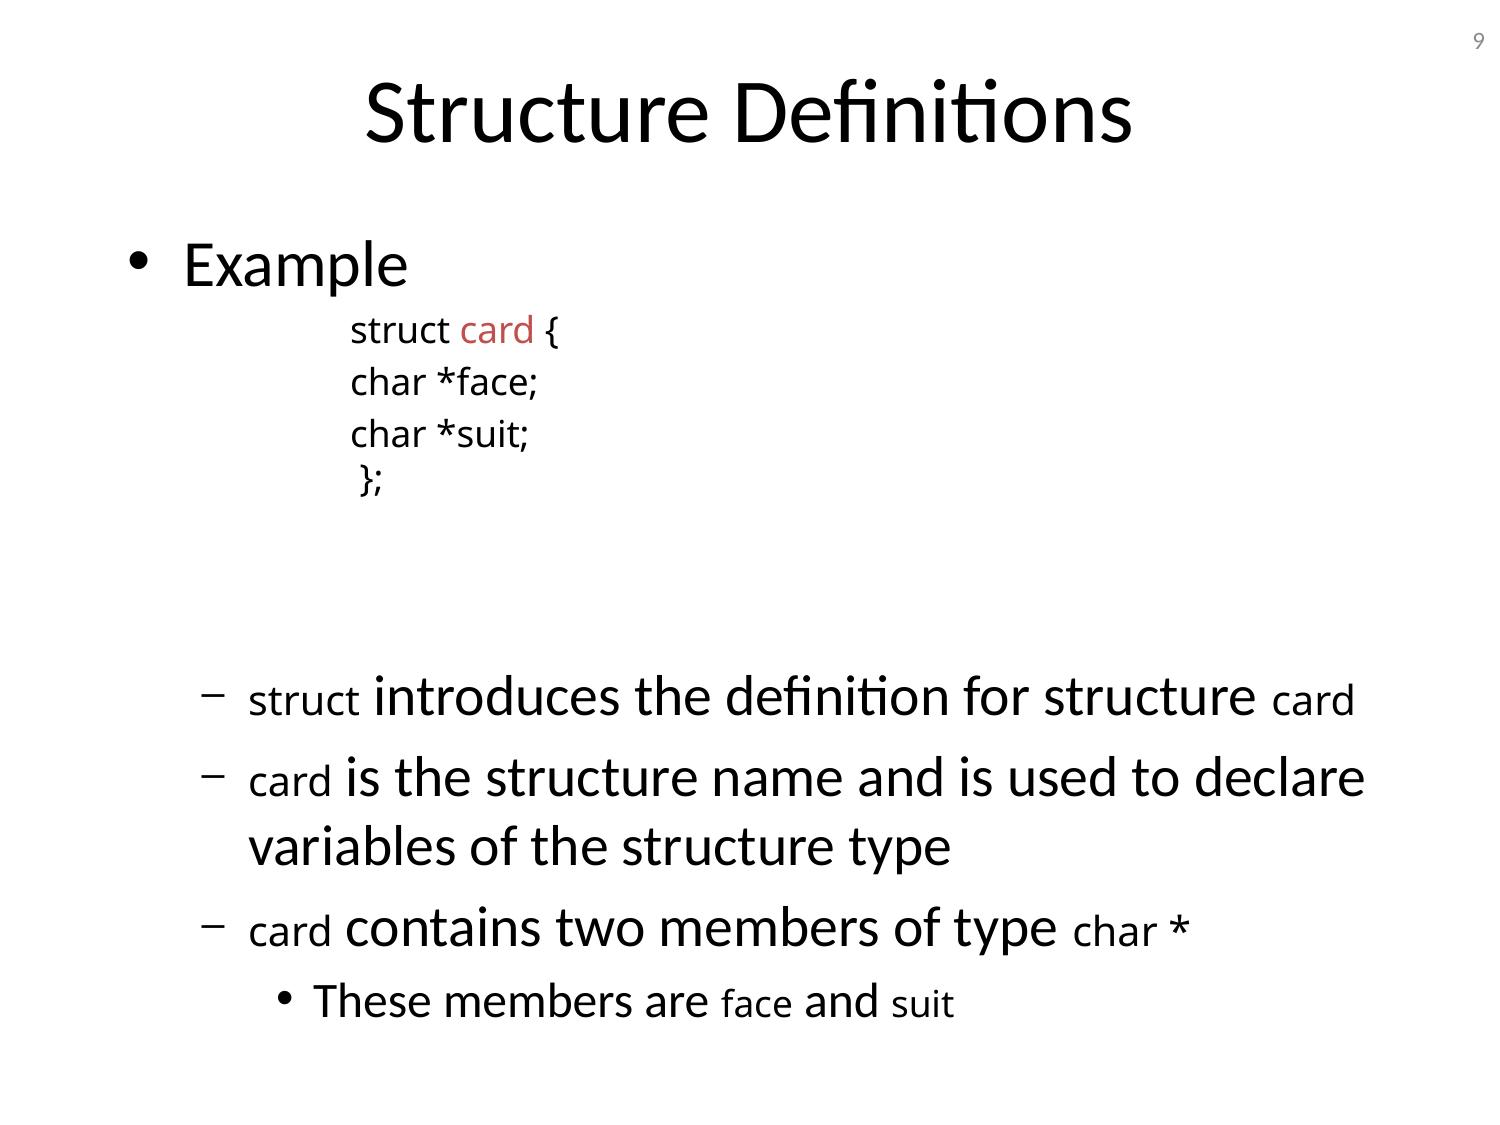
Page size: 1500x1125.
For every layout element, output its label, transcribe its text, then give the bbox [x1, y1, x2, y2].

slide_number 9 [1149, 0, 1500, 79]
list Example struct card { char *face; char *suit; }; struct introduces the definition for structure card card is the structure name and is used to declare variables of the structure type card contains two members of type char * These members are face and suit [112, 212, 1425, 1038]
title Structure Definitions [75, 12, 1425, 200]
